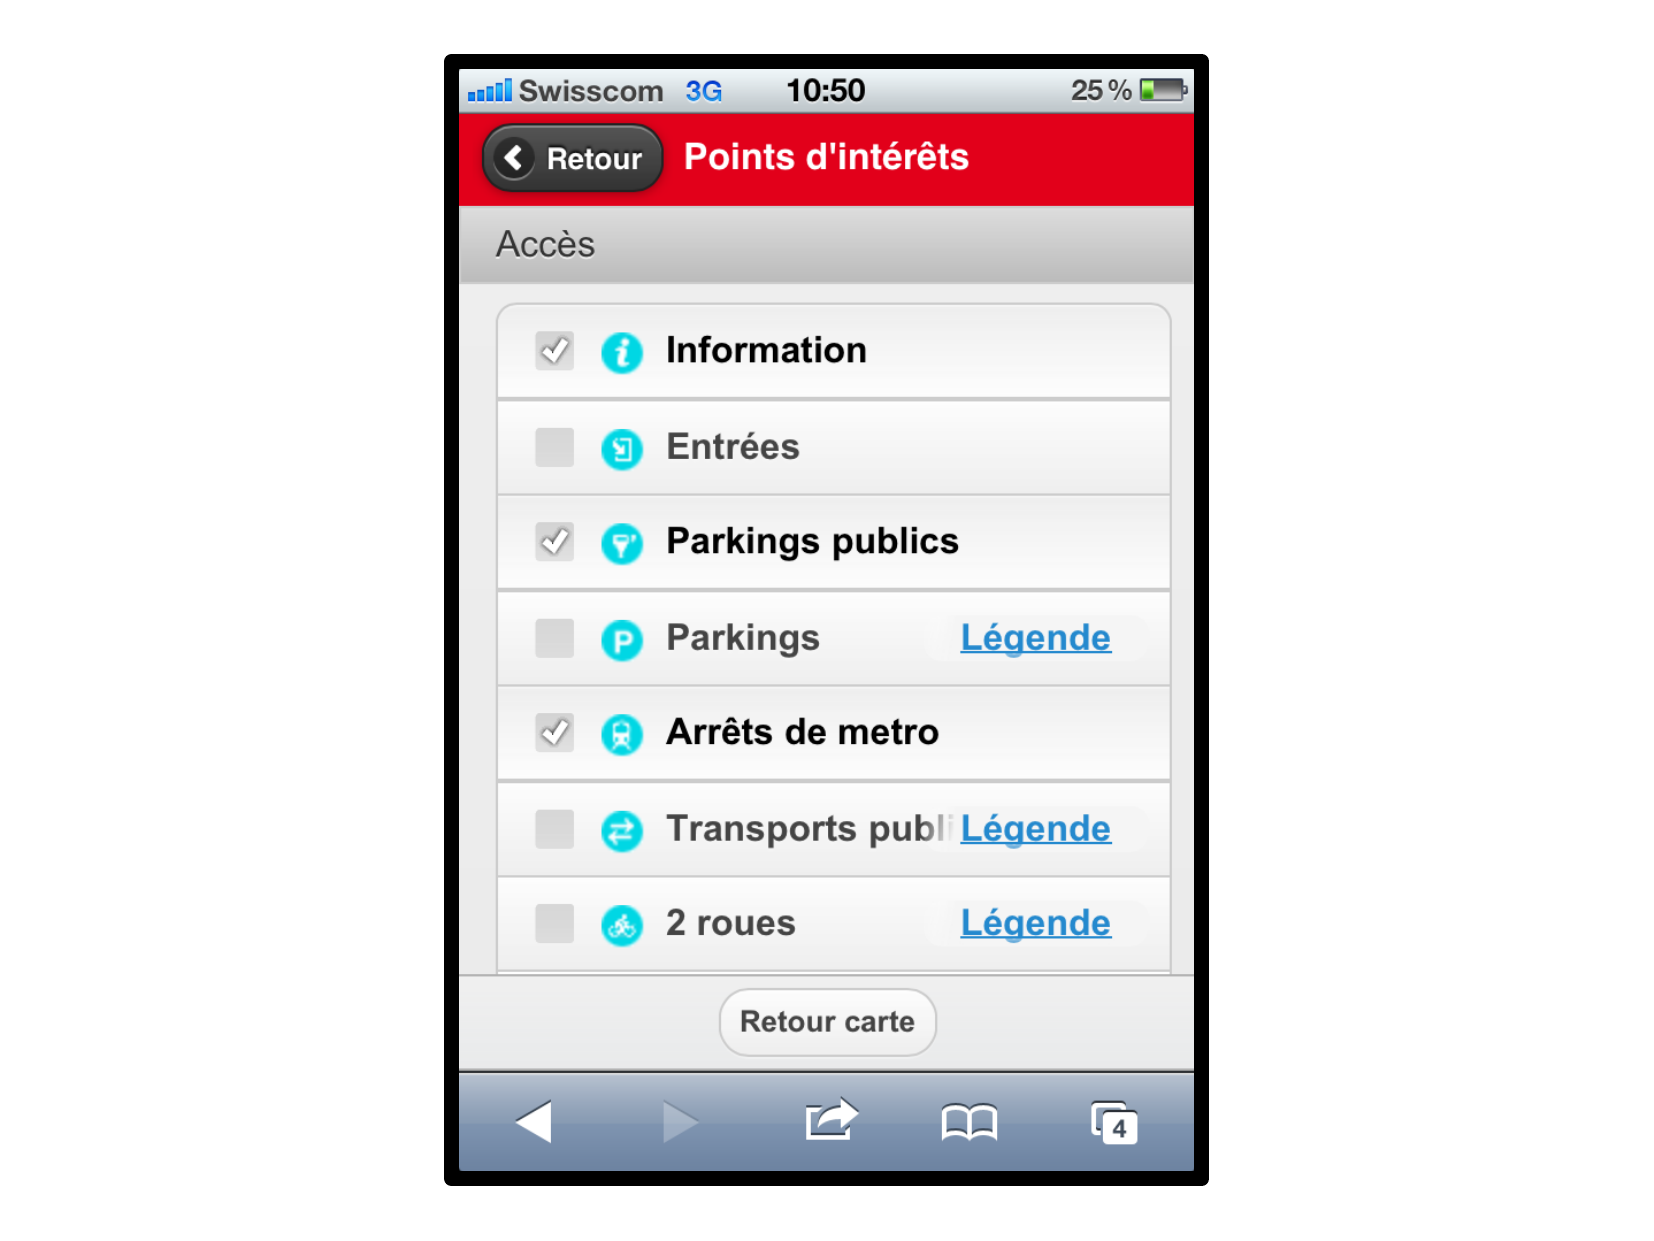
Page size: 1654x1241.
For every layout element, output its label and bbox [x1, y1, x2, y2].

picture [458, 68, 1195, 1172]
